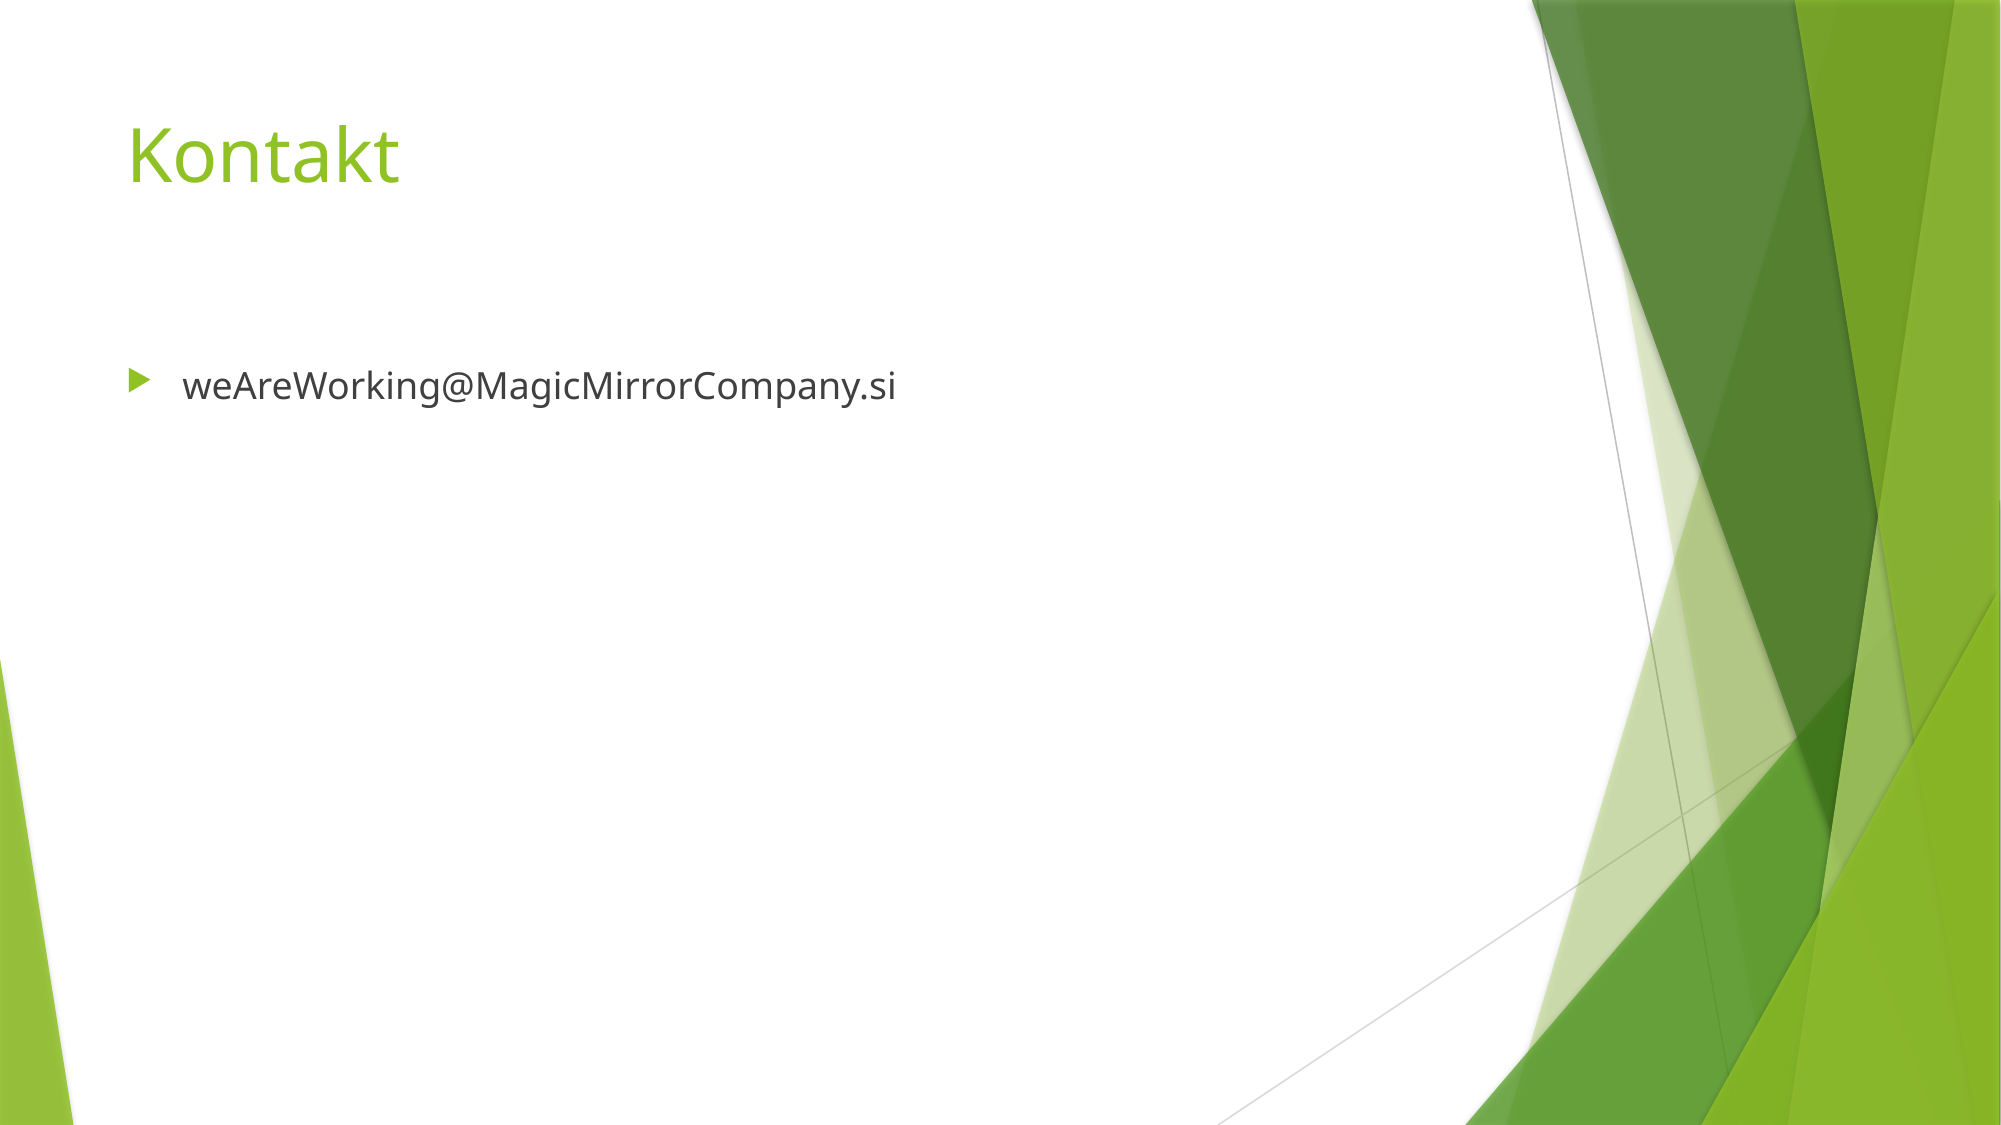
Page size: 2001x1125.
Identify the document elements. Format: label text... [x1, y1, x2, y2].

list weAreWorking@MagicMirrorCompany.si [111, 354, 1522, 992]
title Kontakt [111, 99, 1522, 317]
